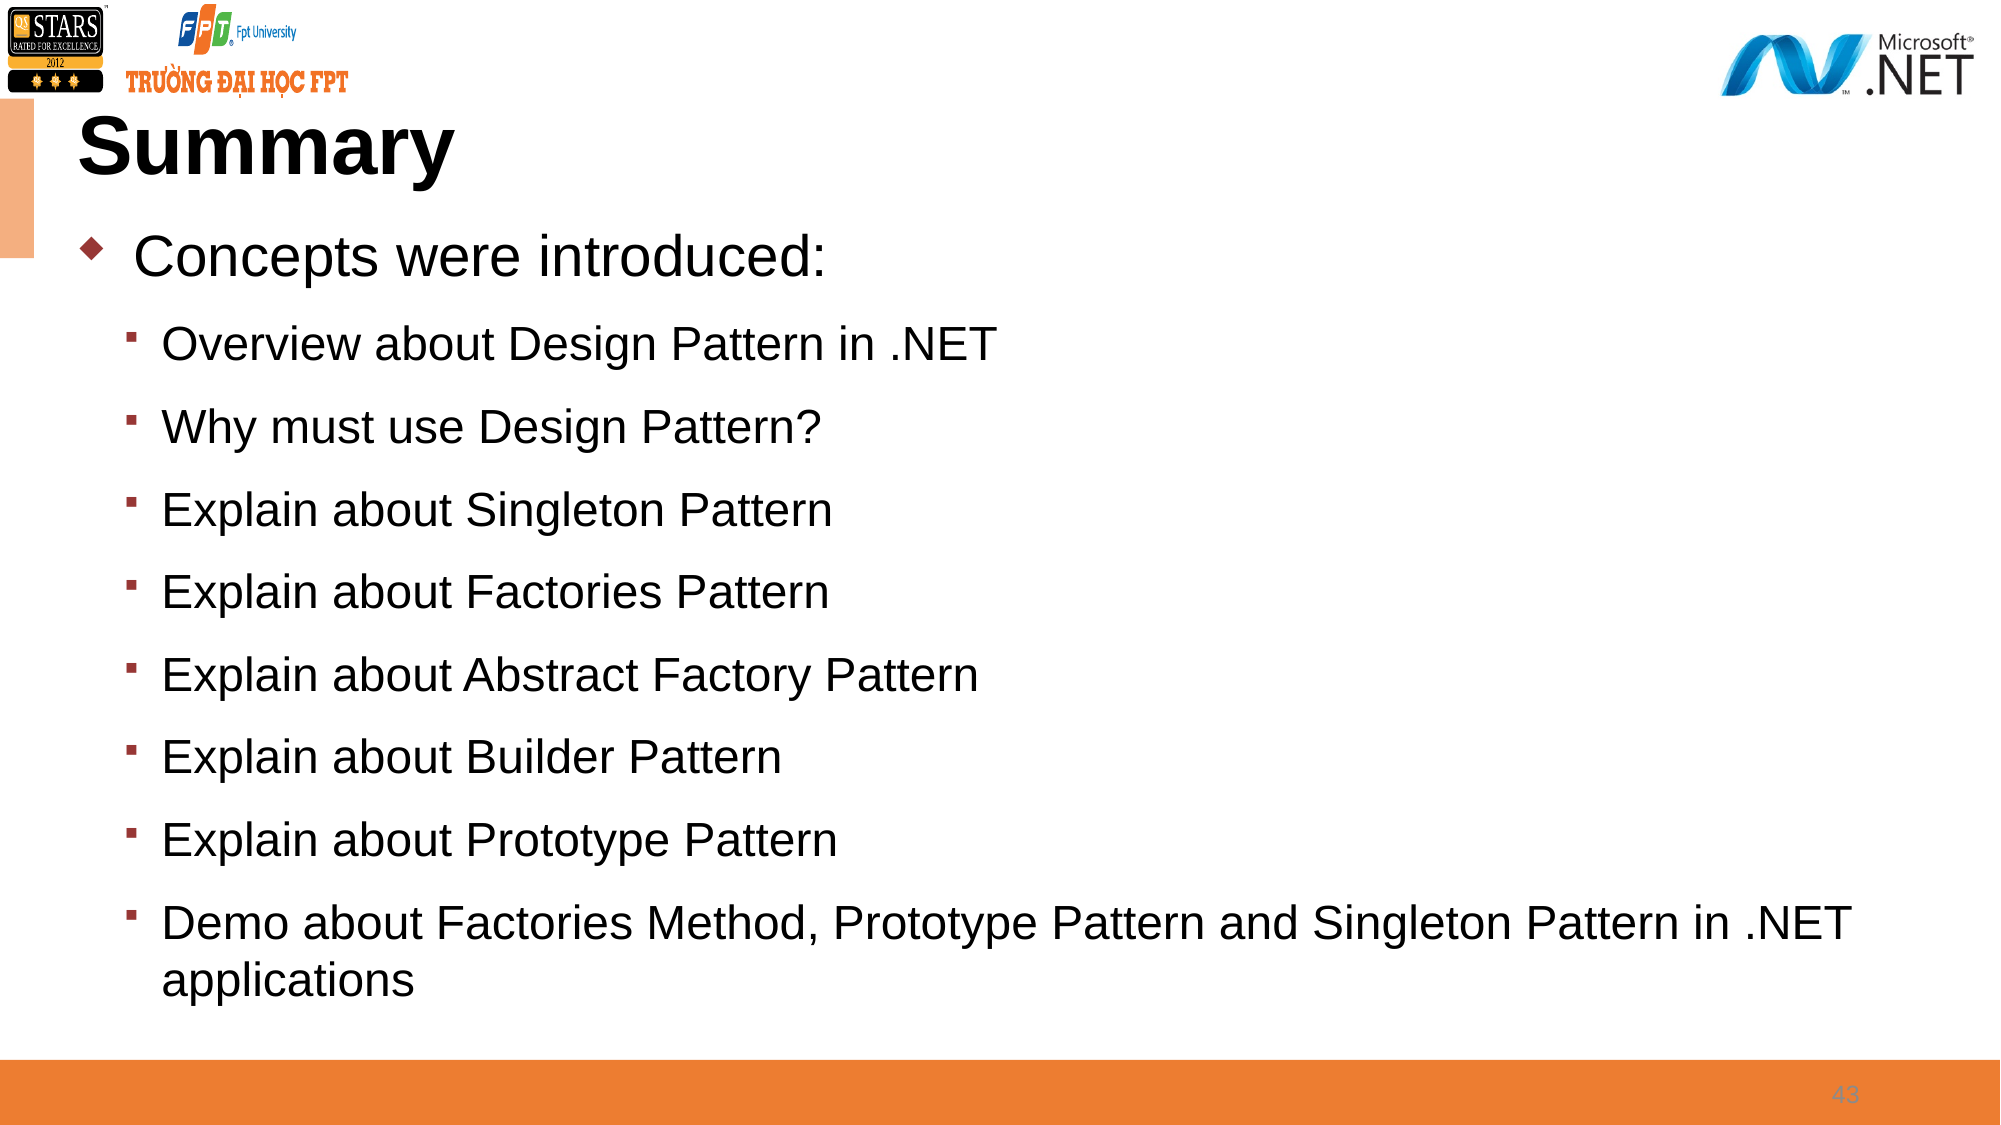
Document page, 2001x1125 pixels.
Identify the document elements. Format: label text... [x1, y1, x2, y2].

slide_number 43 [1424, 1063, 1875, 1123]
title Summary [62, 99, 1788, 196]
picture [1685, 0, 2001, 129]
list Concepts were introduced: Overview about Design Pattern in .NET Why must use Design Pattern? Explain about Singleton Pattern Explain about Factories Pattern Explain about Abstract Factory Pattern Explain about Builder Pattern Explain about Prototype Pattern Demo about Factories Method, Prototype Pattern and Singleton Pattern in .NET applications [62, 196, 2000, 1049]
